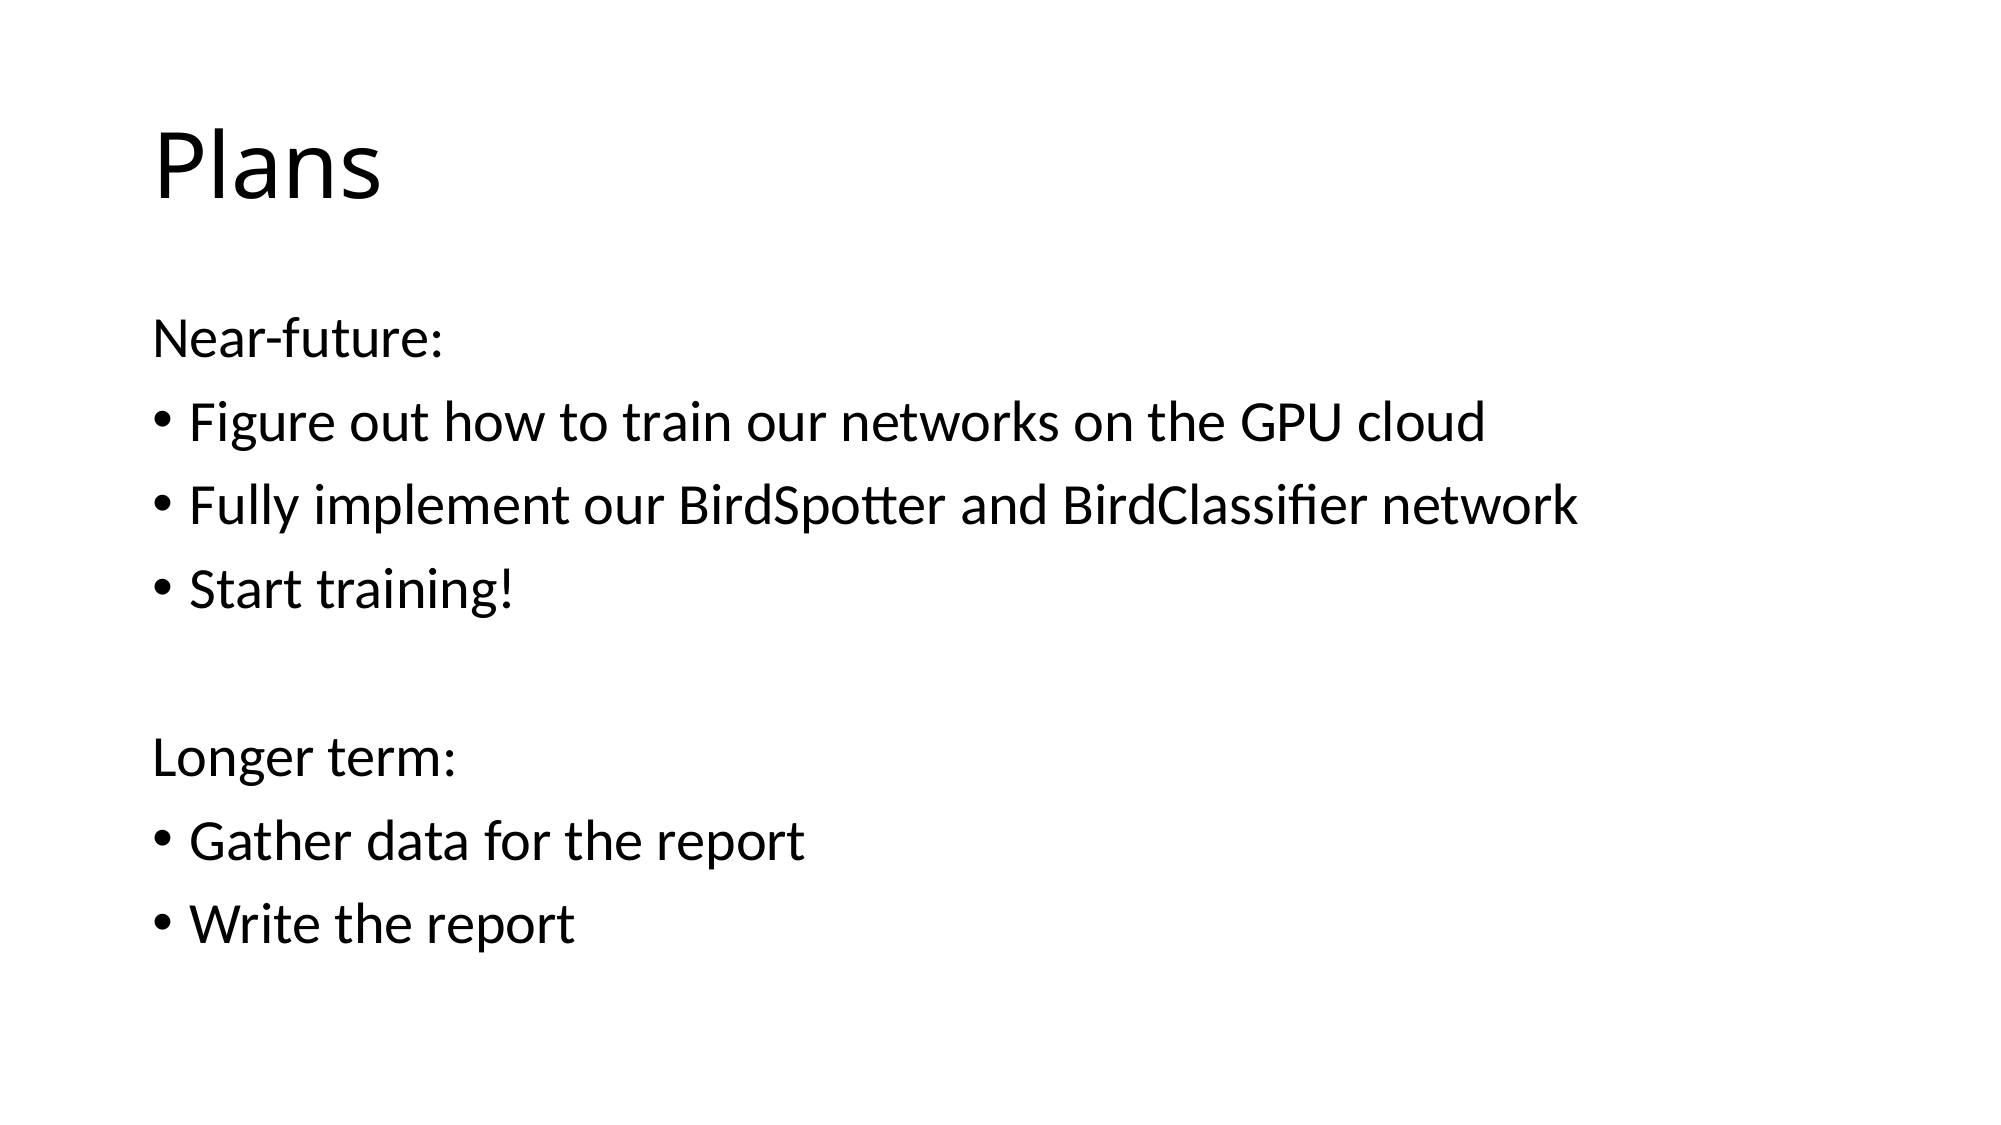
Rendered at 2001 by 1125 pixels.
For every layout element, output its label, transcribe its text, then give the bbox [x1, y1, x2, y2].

list Near-future: Figure out how to train our networks on the GPU cloud Fully implement our BirdSpotter and BirdClassifier network Start training! Longer term: Gather data for the report Write the report [137, 299, 1863, 1014]
title Plans [137, 59, 1863, 278]
